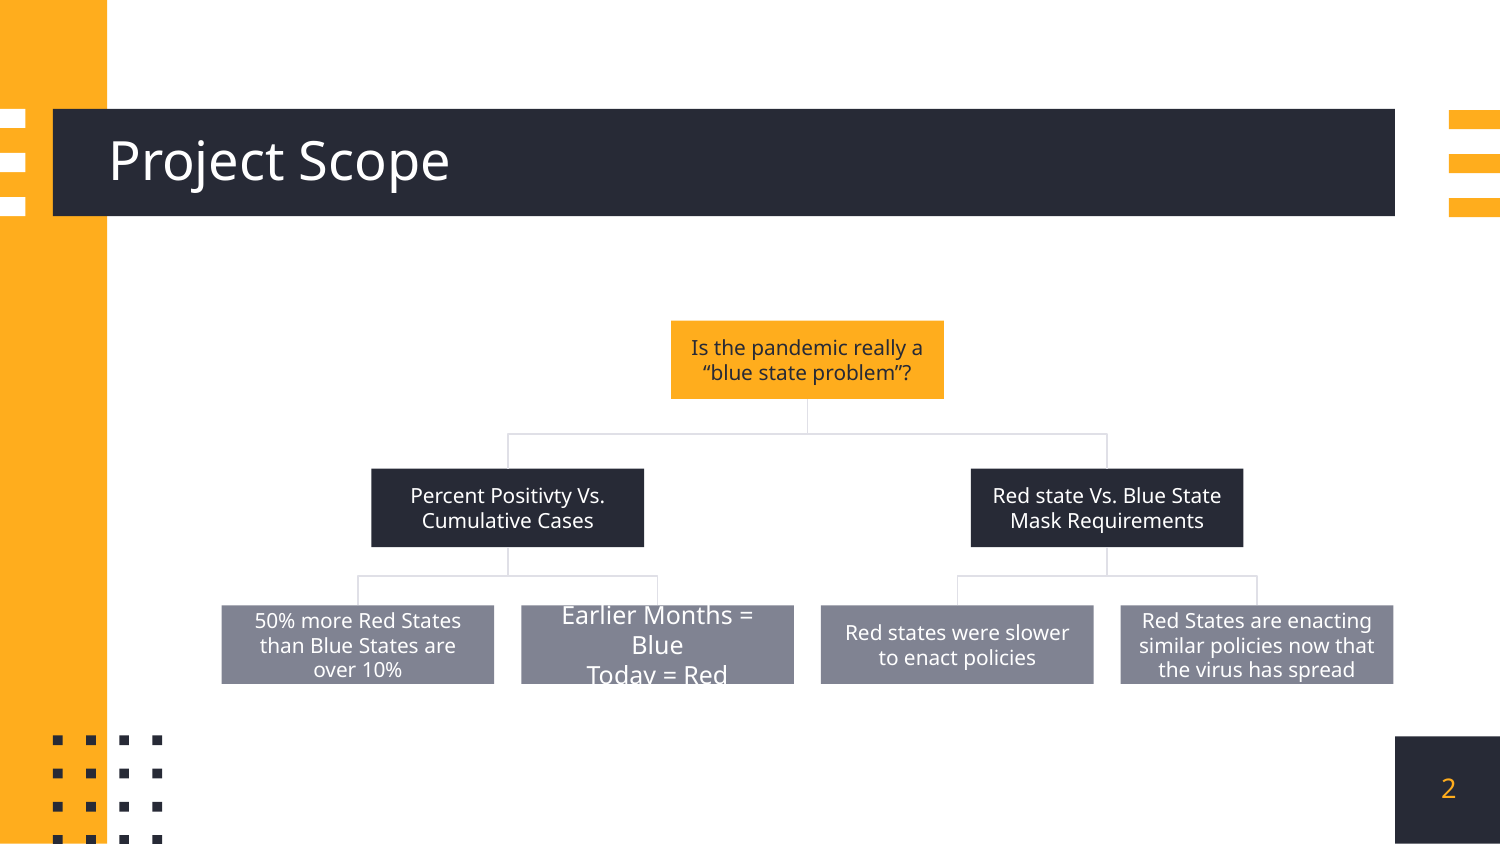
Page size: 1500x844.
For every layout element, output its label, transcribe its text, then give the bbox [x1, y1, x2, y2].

text_box 50% more Red States than Blue States are over 10% [221, 605, 495, 684]
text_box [622, 283, 693, 584]
text_box Red state Vs. Blue State Mask Requirements [997, 468, 1244, 548]
text_box Percent Positivty Vs. Cumulative Cases [371, 468, 617, 548]
text_box Red states were slower to enact policies [820, 605, 1094, 684]
text_box Red States are enacting similar policies now that the virus has spread [1120, 605, 1394, 684]
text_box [403, 501, 463, 652]
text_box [1152, 501, 1212, 652]
text_box Is the pandemic really a “blue state problem”? [697, 320, 917, 399]
title Project Scope [108, 108, 1396, 217]
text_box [1002, 501, 1062, 652]
text_box Earlier Months = Blue Today = Red [521, 605, 794, 684]
slide_number 2 [1395, 736, 1500, 844]
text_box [922, 283, 993, 584]
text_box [553, 501, 613, 652]
